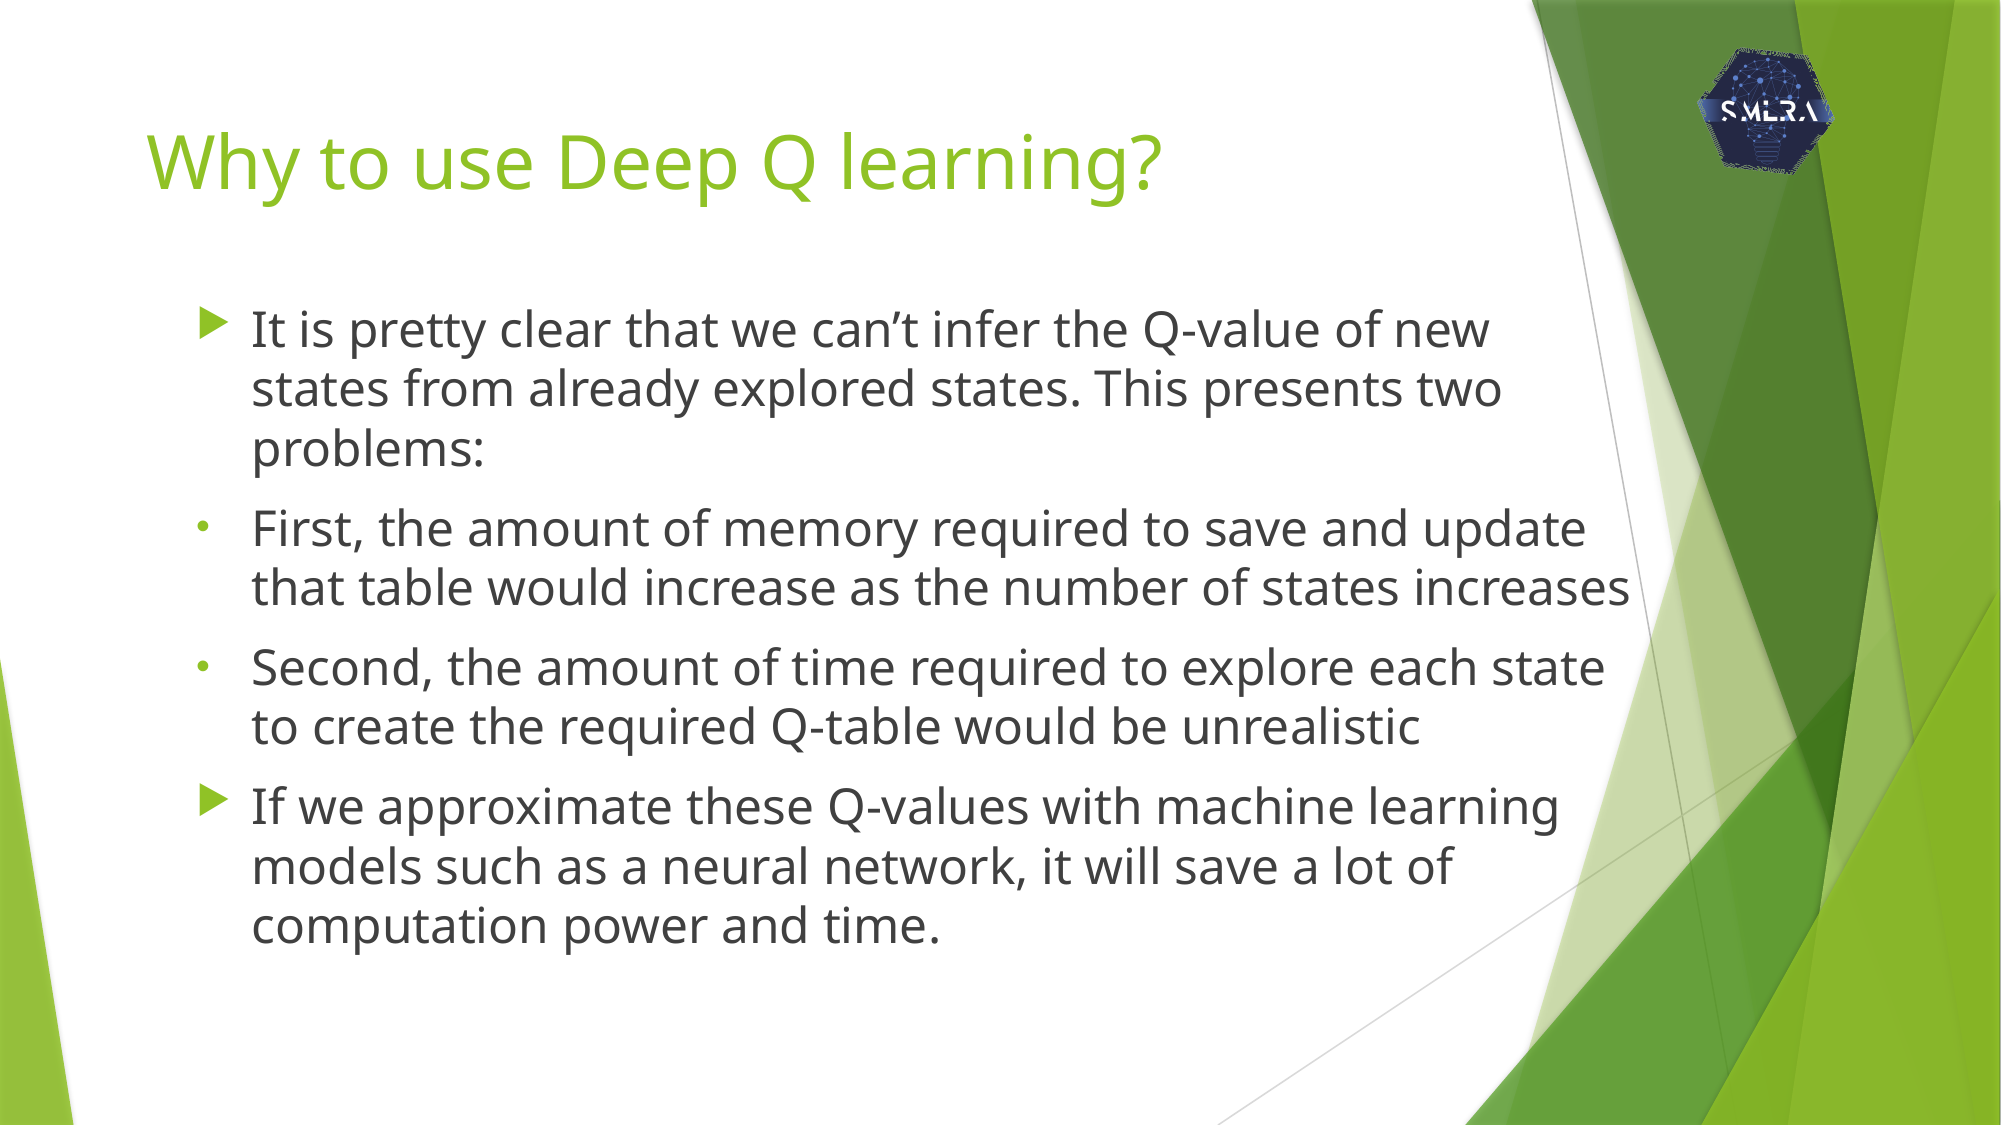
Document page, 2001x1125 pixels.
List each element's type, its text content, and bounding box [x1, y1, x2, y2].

title Why to use Deep Q learning? [130, 107, 1674, 337]
picture [1697, 47, 1835, 175]
list It is pretty clear that we can’t infer the Q-value of new states from already explored states. This presents two problems: First, the amount of memory required to save and update that table would increase as the number of states increases Second, the amount of time required to explore each state to create the required Q-table would be unrealistic If we approximate these Q-values with machine learning models such as a neural network, it will save a lot of computation power and time. [181, 290, 1649, 1025]
